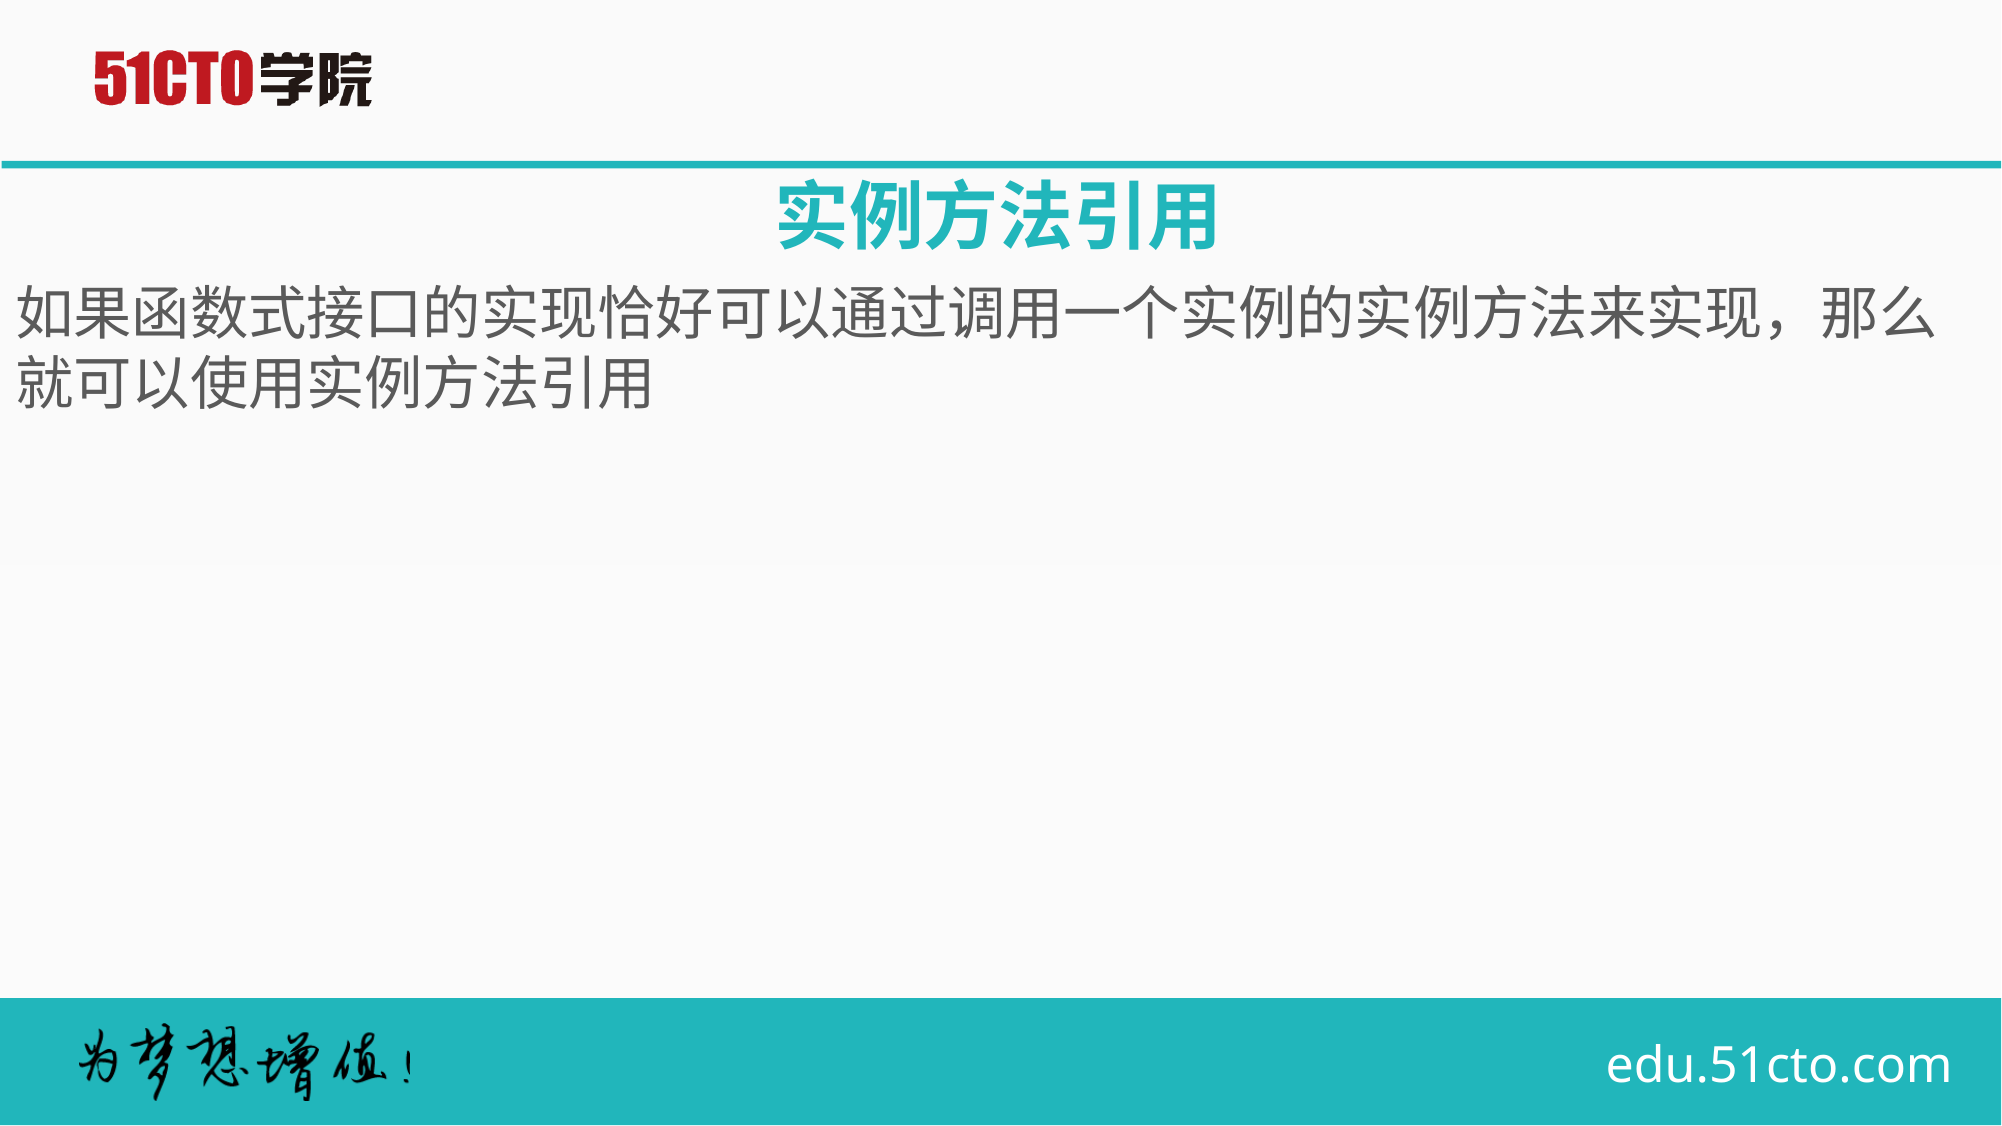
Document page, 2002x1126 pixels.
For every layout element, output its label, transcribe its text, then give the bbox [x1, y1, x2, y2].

picture [79, 1023, 410, 1101]
picture [90, 42, 375, 111]
list 如果函数式接口的实现恰好可以通过调用一个实例的实例方法来实现，那么就可以使用实例方法引用 [0, 268, 2000, 995]
title 实例方法引用 [0, 161, 2001, 267]
